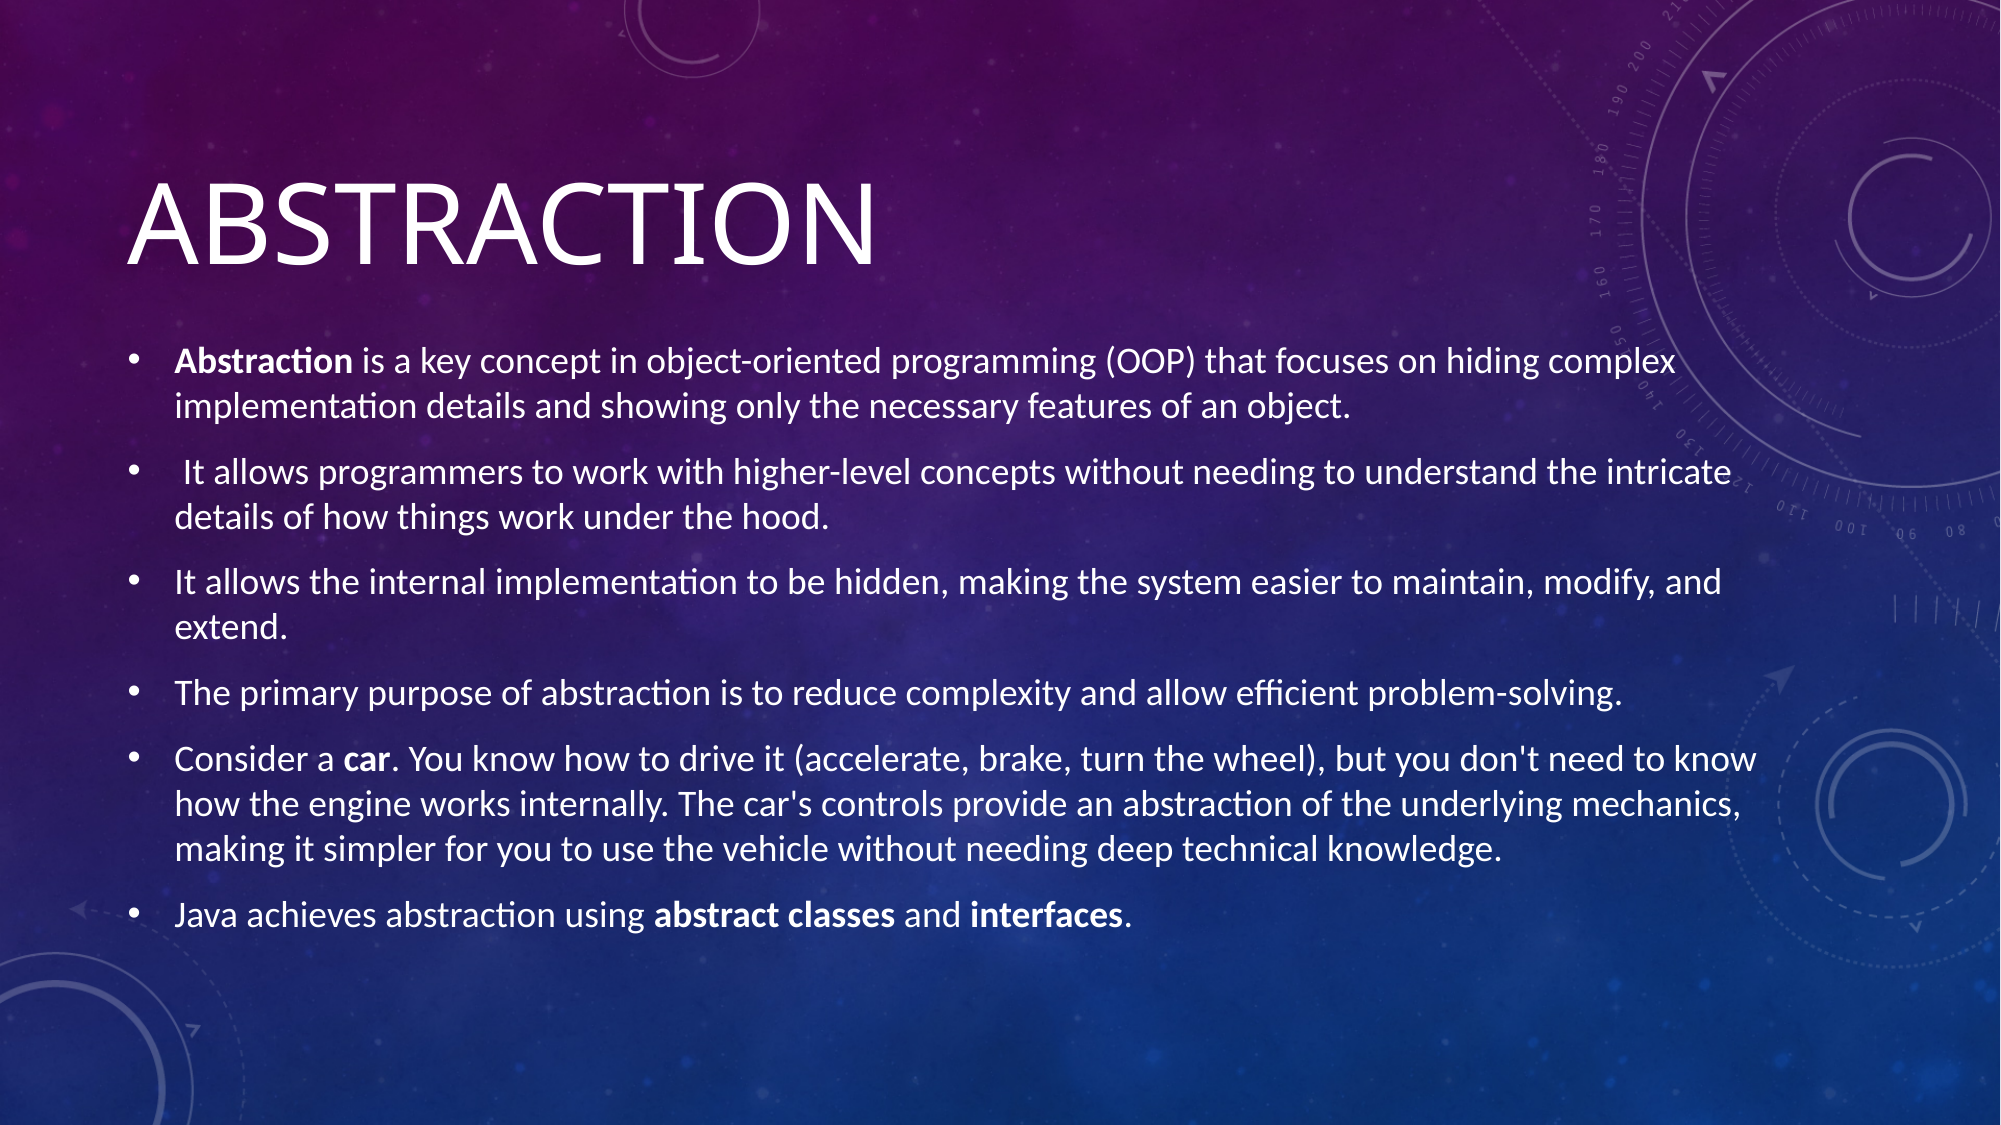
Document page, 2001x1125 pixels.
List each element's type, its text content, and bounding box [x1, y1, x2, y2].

title Abstraction [112, 99, 1775, 237]
list Abstraction is a key concept in object-oriented programming (OOP) that focuses on hiding complex implementation details and showing only the necessary features of an object. It allows programmers to work with higher-level concepts without needing to understand the intricate details of how things work under the hood. It allows the internal implementation to be hidden, making the system easier to maintain, modify, and extend. The primary purpose of abstraction is to reduce complexity and allow efficient problem-solving. Consider a car. You know how to drive it (accelerate, brake, turn the wheel), but you don't need to know how the engine works internally. The car's controls provide an abstraction of the underlying mechanics, making it simpler for you to use the vehicle without needing deep technical knowledge. Java achieves abstraction using abstract classes and interfaces. [112, 237, 1785, 1099]
picture [0, 0, 2001, 1125]
